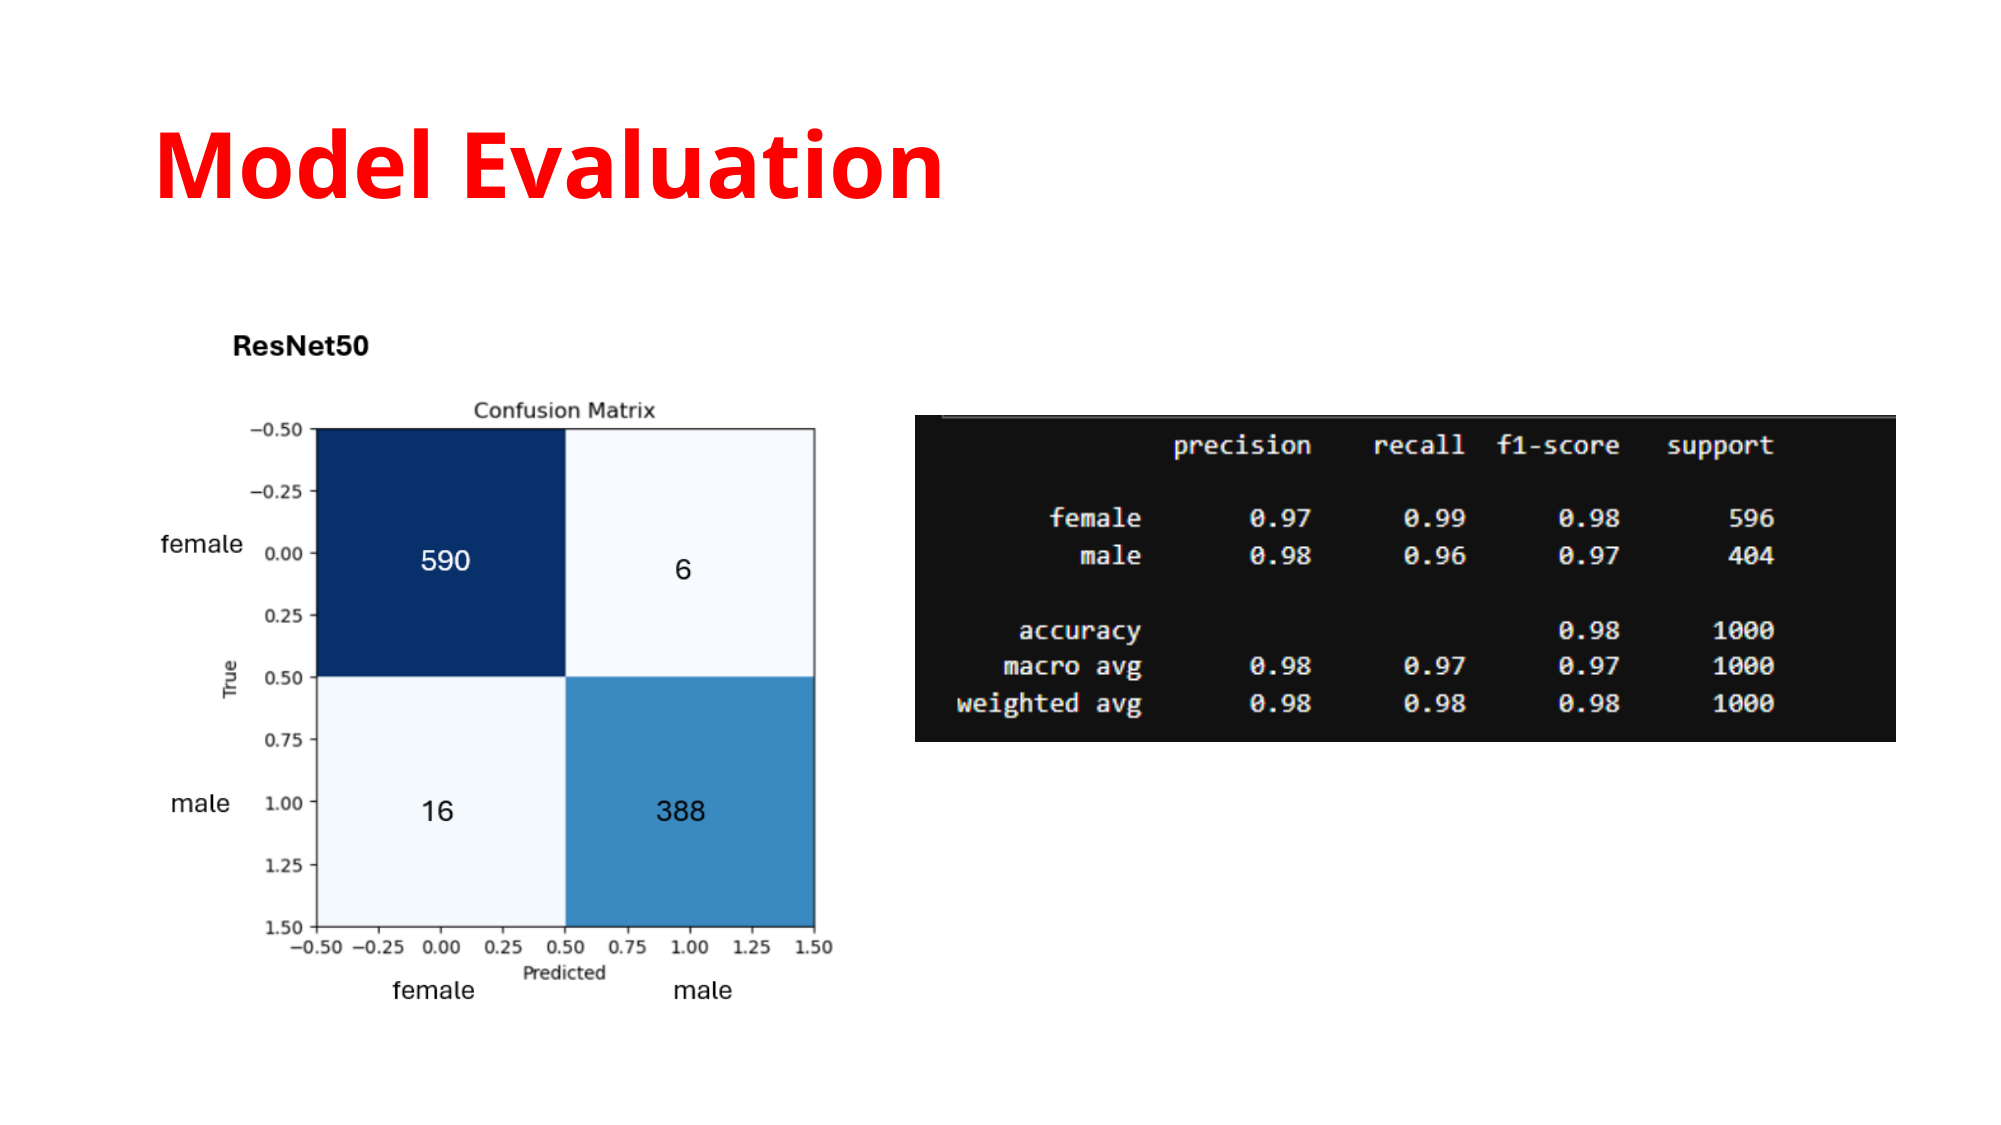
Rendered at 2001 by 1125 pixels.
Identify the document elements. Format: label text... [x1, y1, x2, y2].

picture [136, 310, 853, 1023]
title Model Evaluation [137, 59, 1863, 278]
picture [914, 415, 1897, 742]
